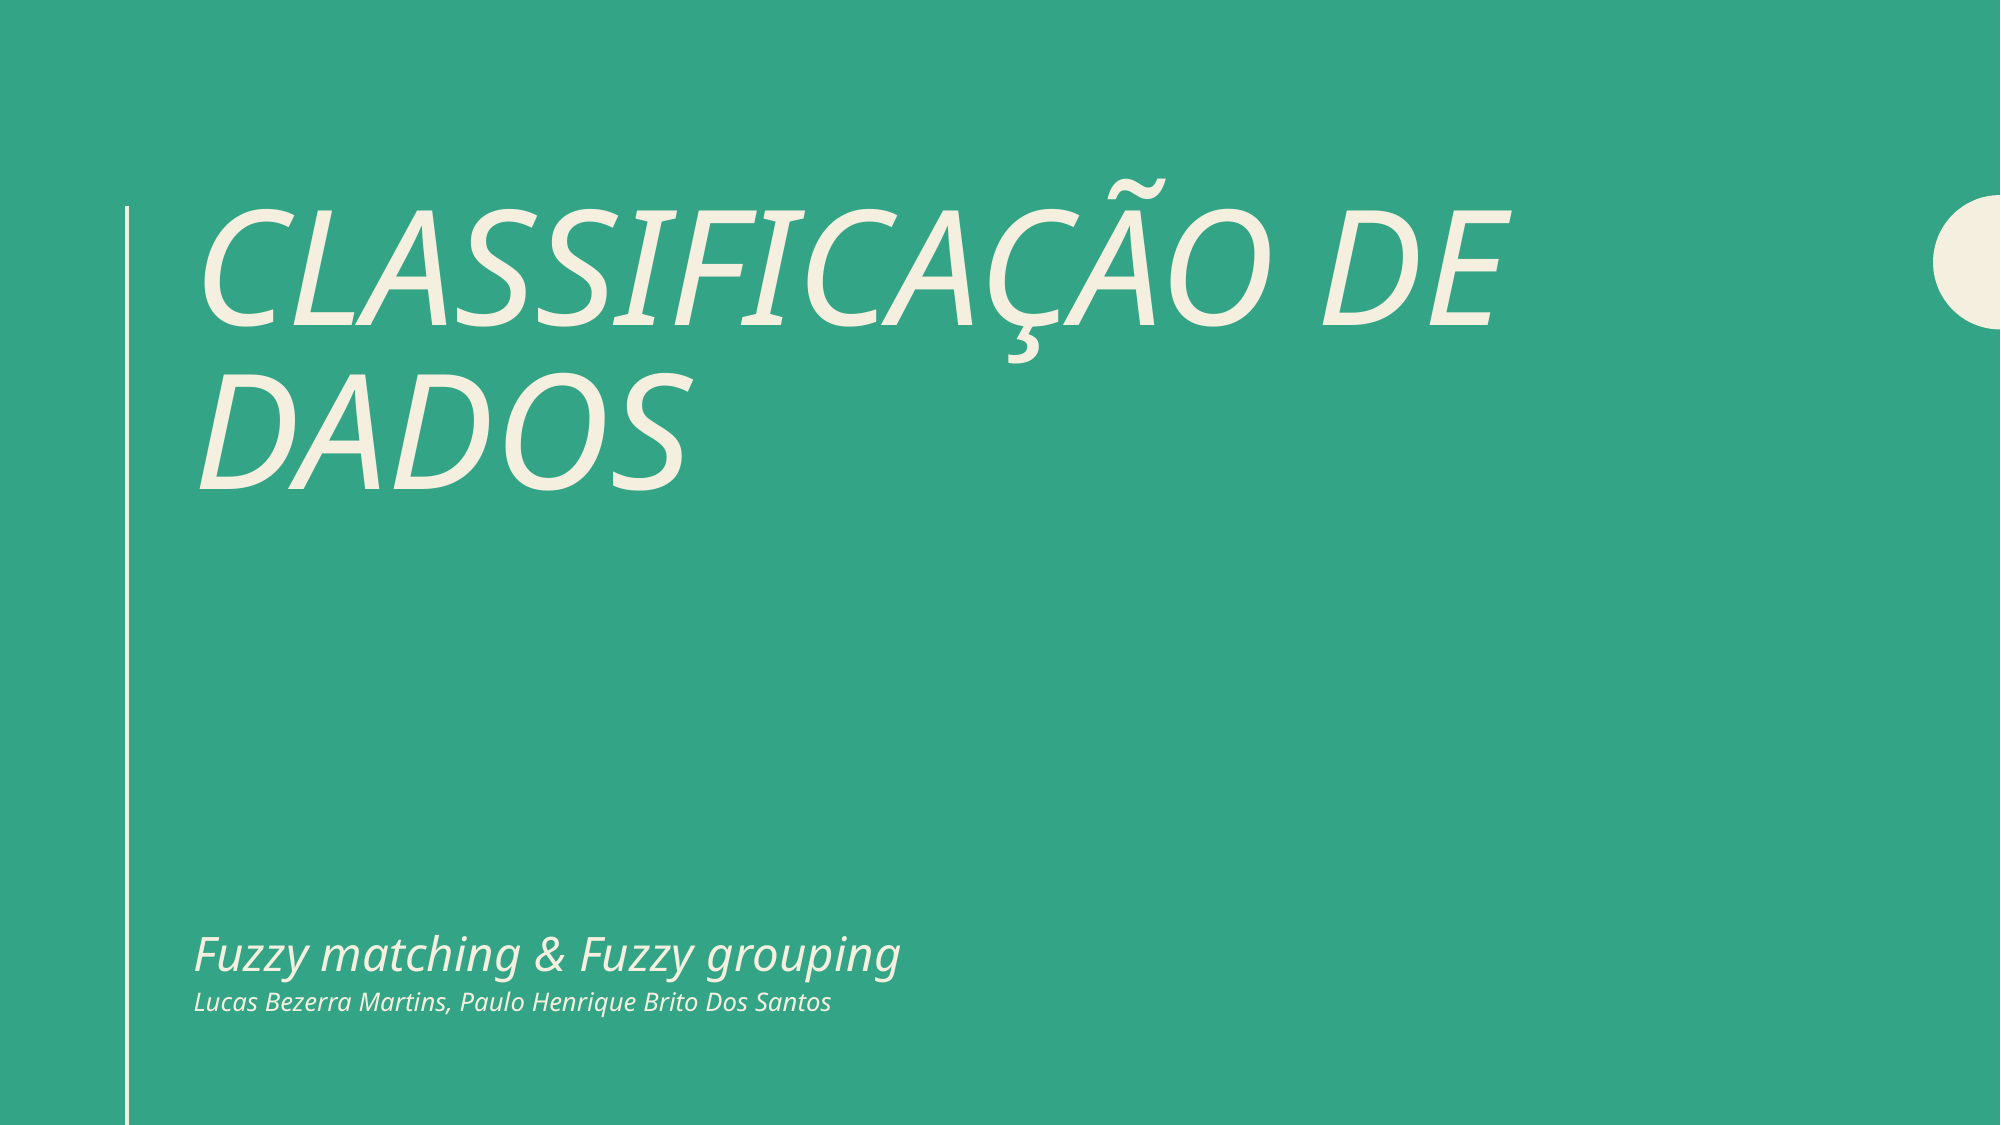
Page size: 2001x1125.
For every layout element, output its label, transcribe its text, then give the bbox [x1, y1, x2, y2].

title classificação de dados [178, 187, 1608, 888]
subtitle Fuzzy matching & Fuzzy grouping Lucas Bezerra Martins, Paulo Henrique Brito Dos Santos [178, 908, 1333, 1025]
